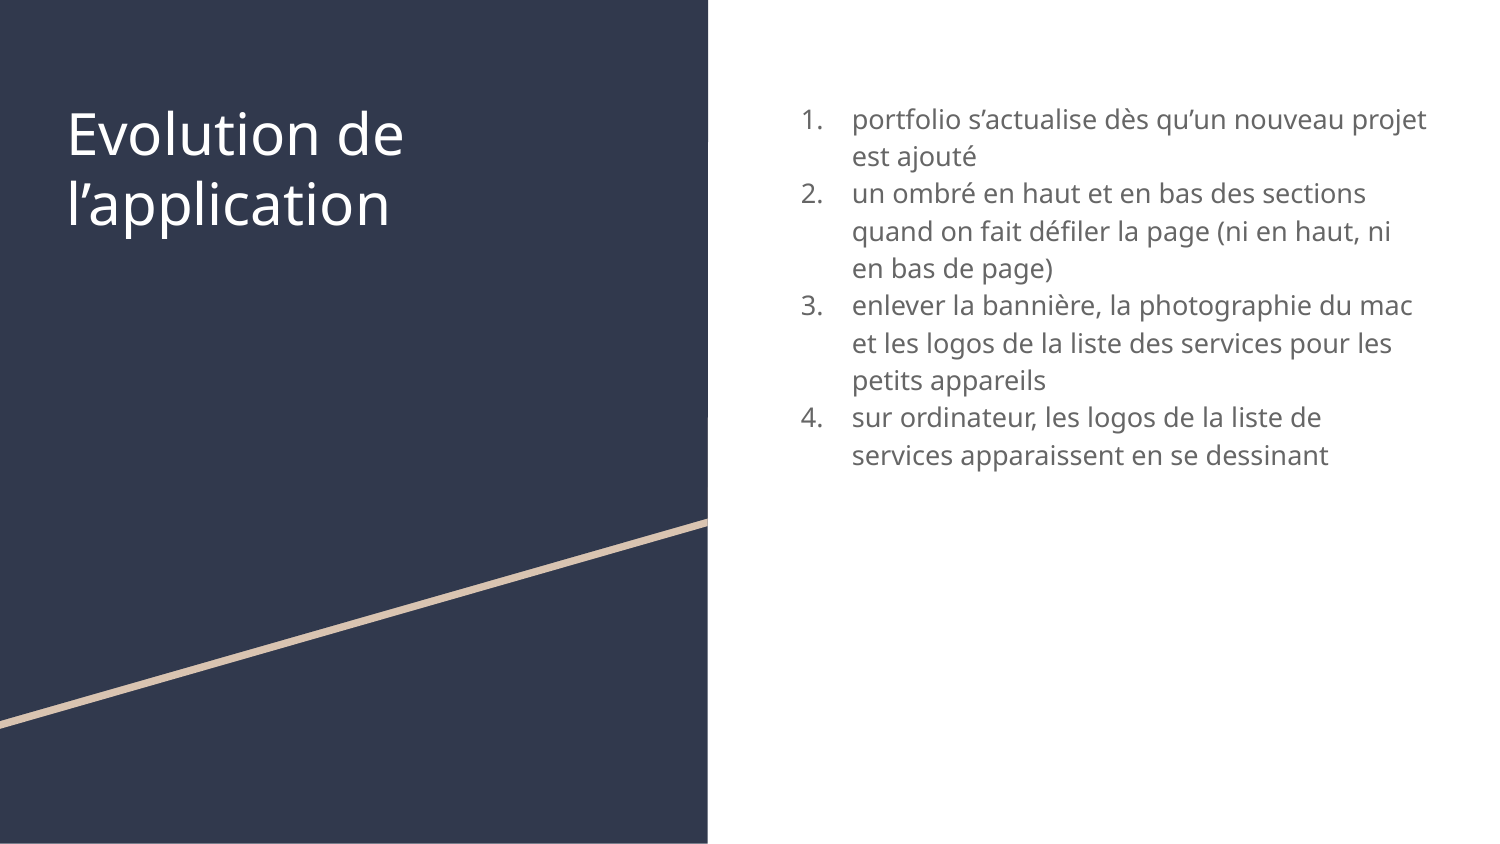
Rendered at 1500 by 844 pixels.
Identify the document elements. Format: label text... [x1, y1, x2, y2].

title Evolution de l’application [51, 82, 660, 494]
list portfolio s’actualise dès qu’un nouveau projet est ajouté un ombré en haut et en bas des sections quand on fait défiler la page (ni en haut, ni en bas de page) enlever la bannière, la photographie du mac et les logos de la liste des services pour les petits appareils sur ordinateur, les logos de la liste de services apparaissent en se dessinant [761, 82, 1446, 755]
